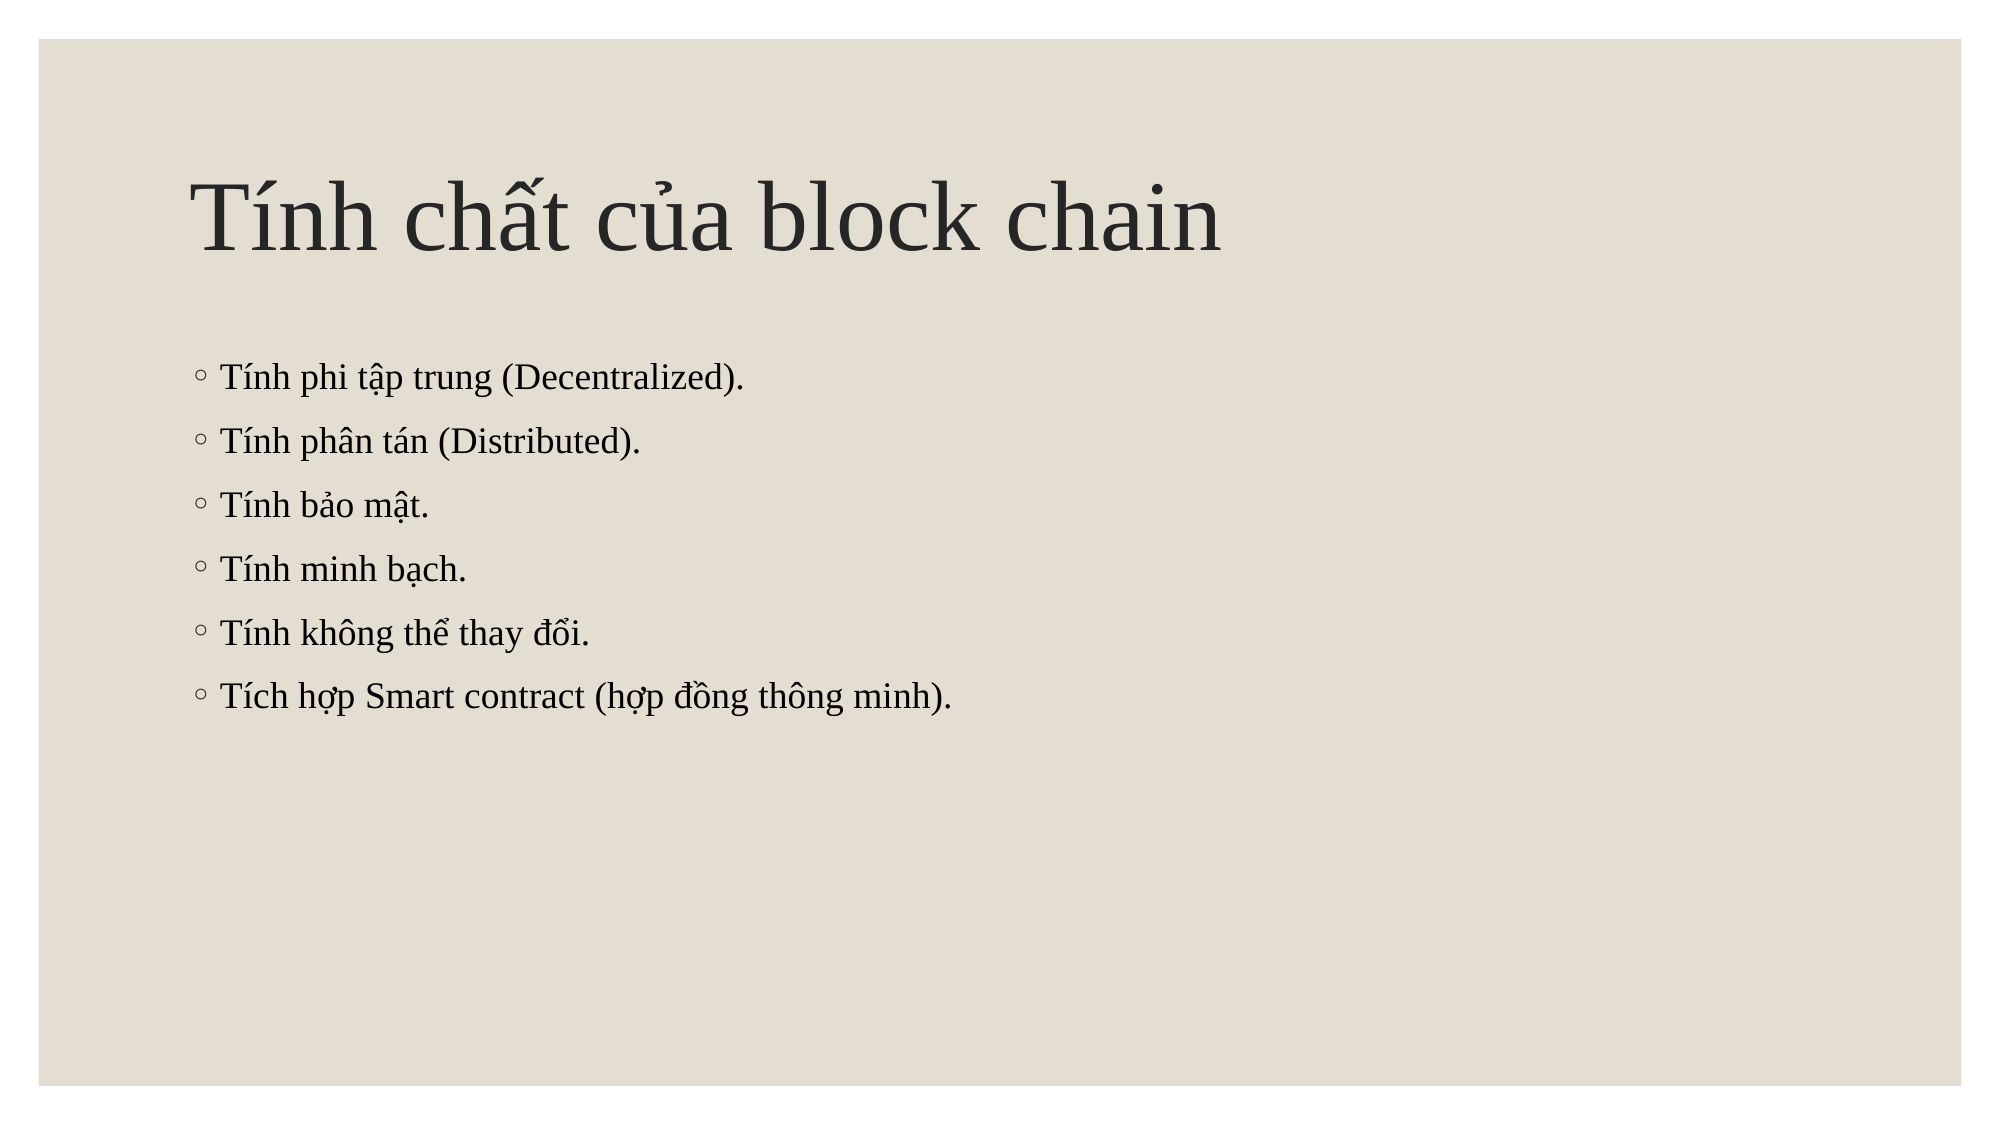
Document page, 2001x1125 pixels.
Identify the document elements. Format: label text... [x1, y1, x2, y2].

title Tính chất của block chain [174, 105, 1825, 331]
list Tính phi tập trung (Decentralized). Tính phân tán (Distributed). Tính bảo mật. Tính minh bạch. Tính không thể thay đổi. Tích hợp Smart contract (hợp đồng thông minh). [174, 345, 1825, 990]
